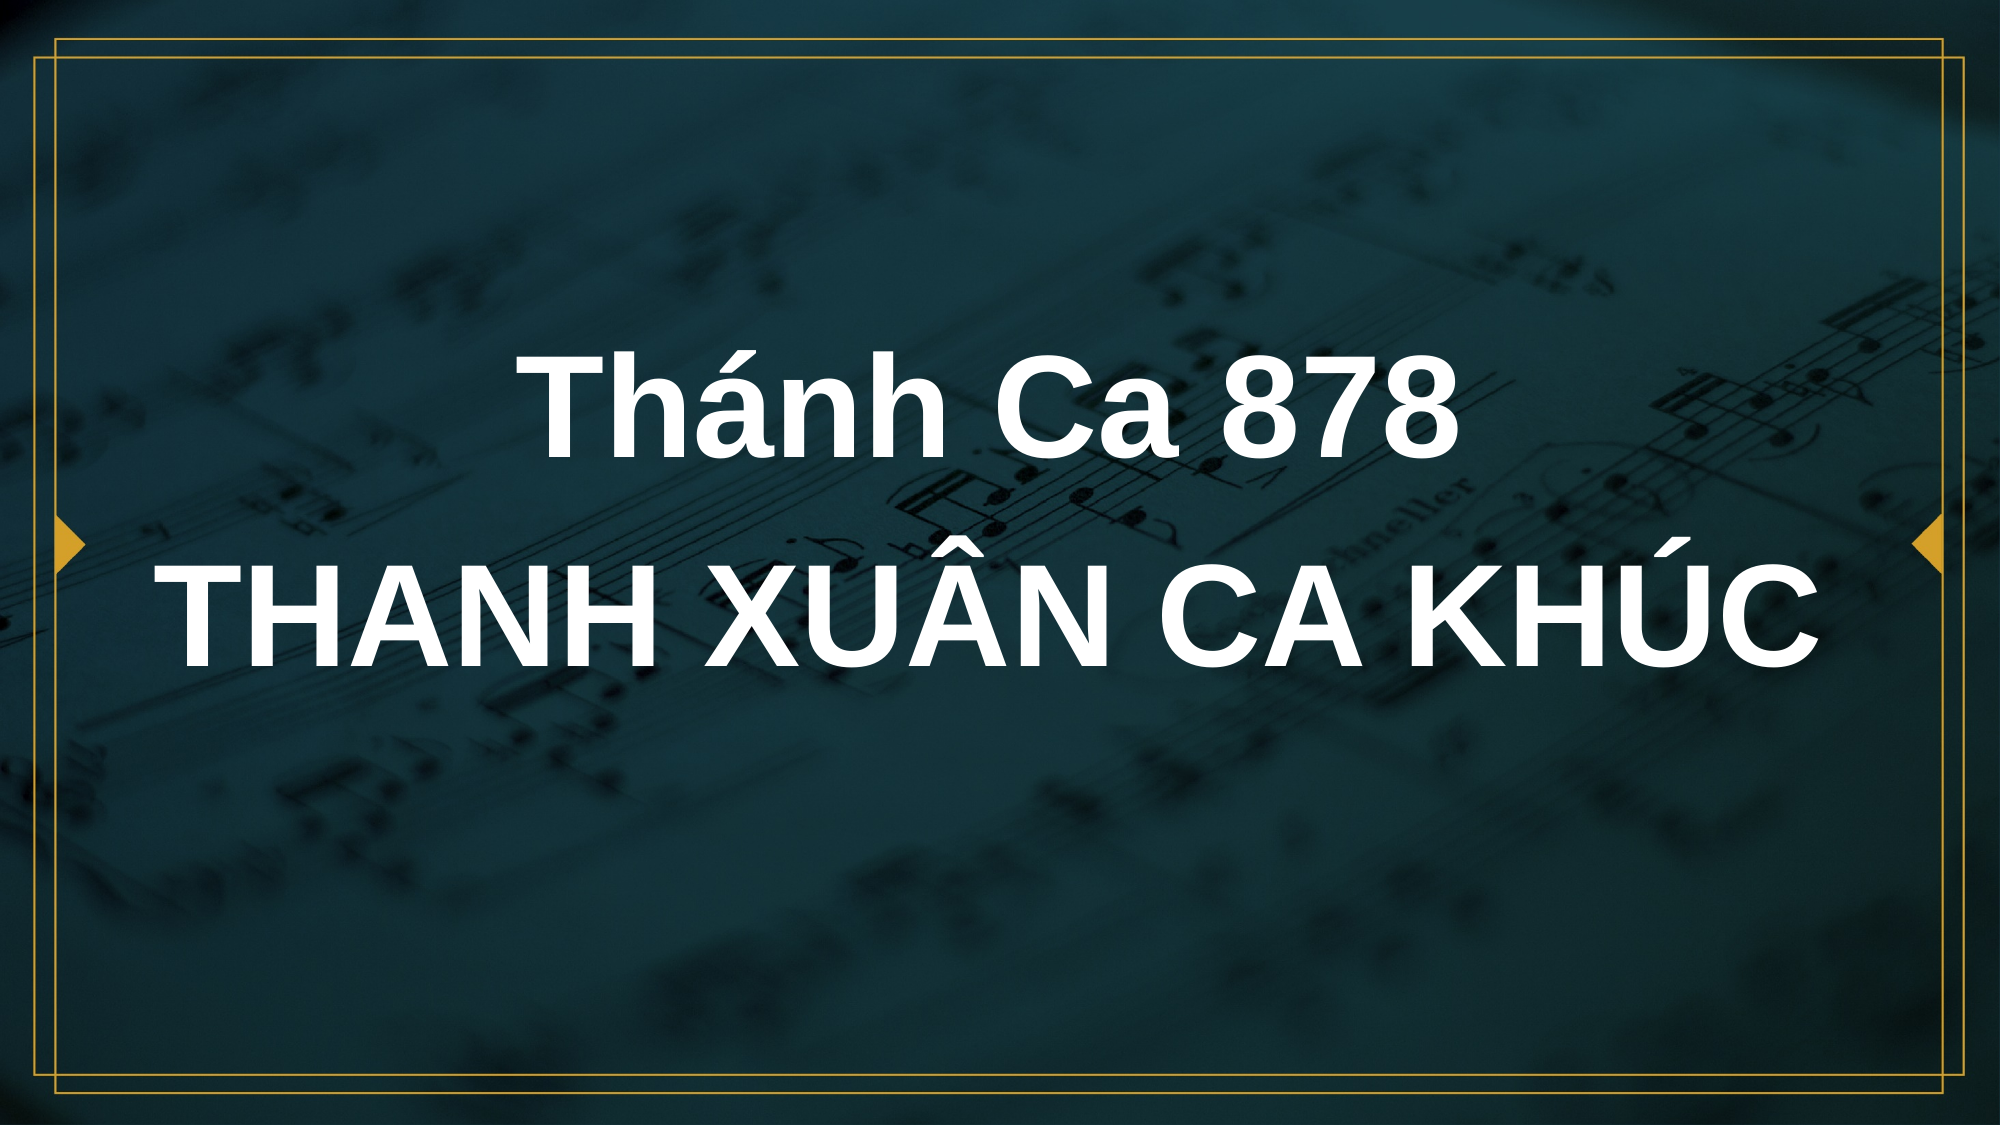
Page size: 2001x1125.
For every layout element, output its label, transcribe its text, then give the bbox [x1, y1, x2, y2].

picture [0, 0, 2000, 1125]
title Thánh Ca 878 THANH XUÂN CA KHÚC [103, 151, 1875, 821]
